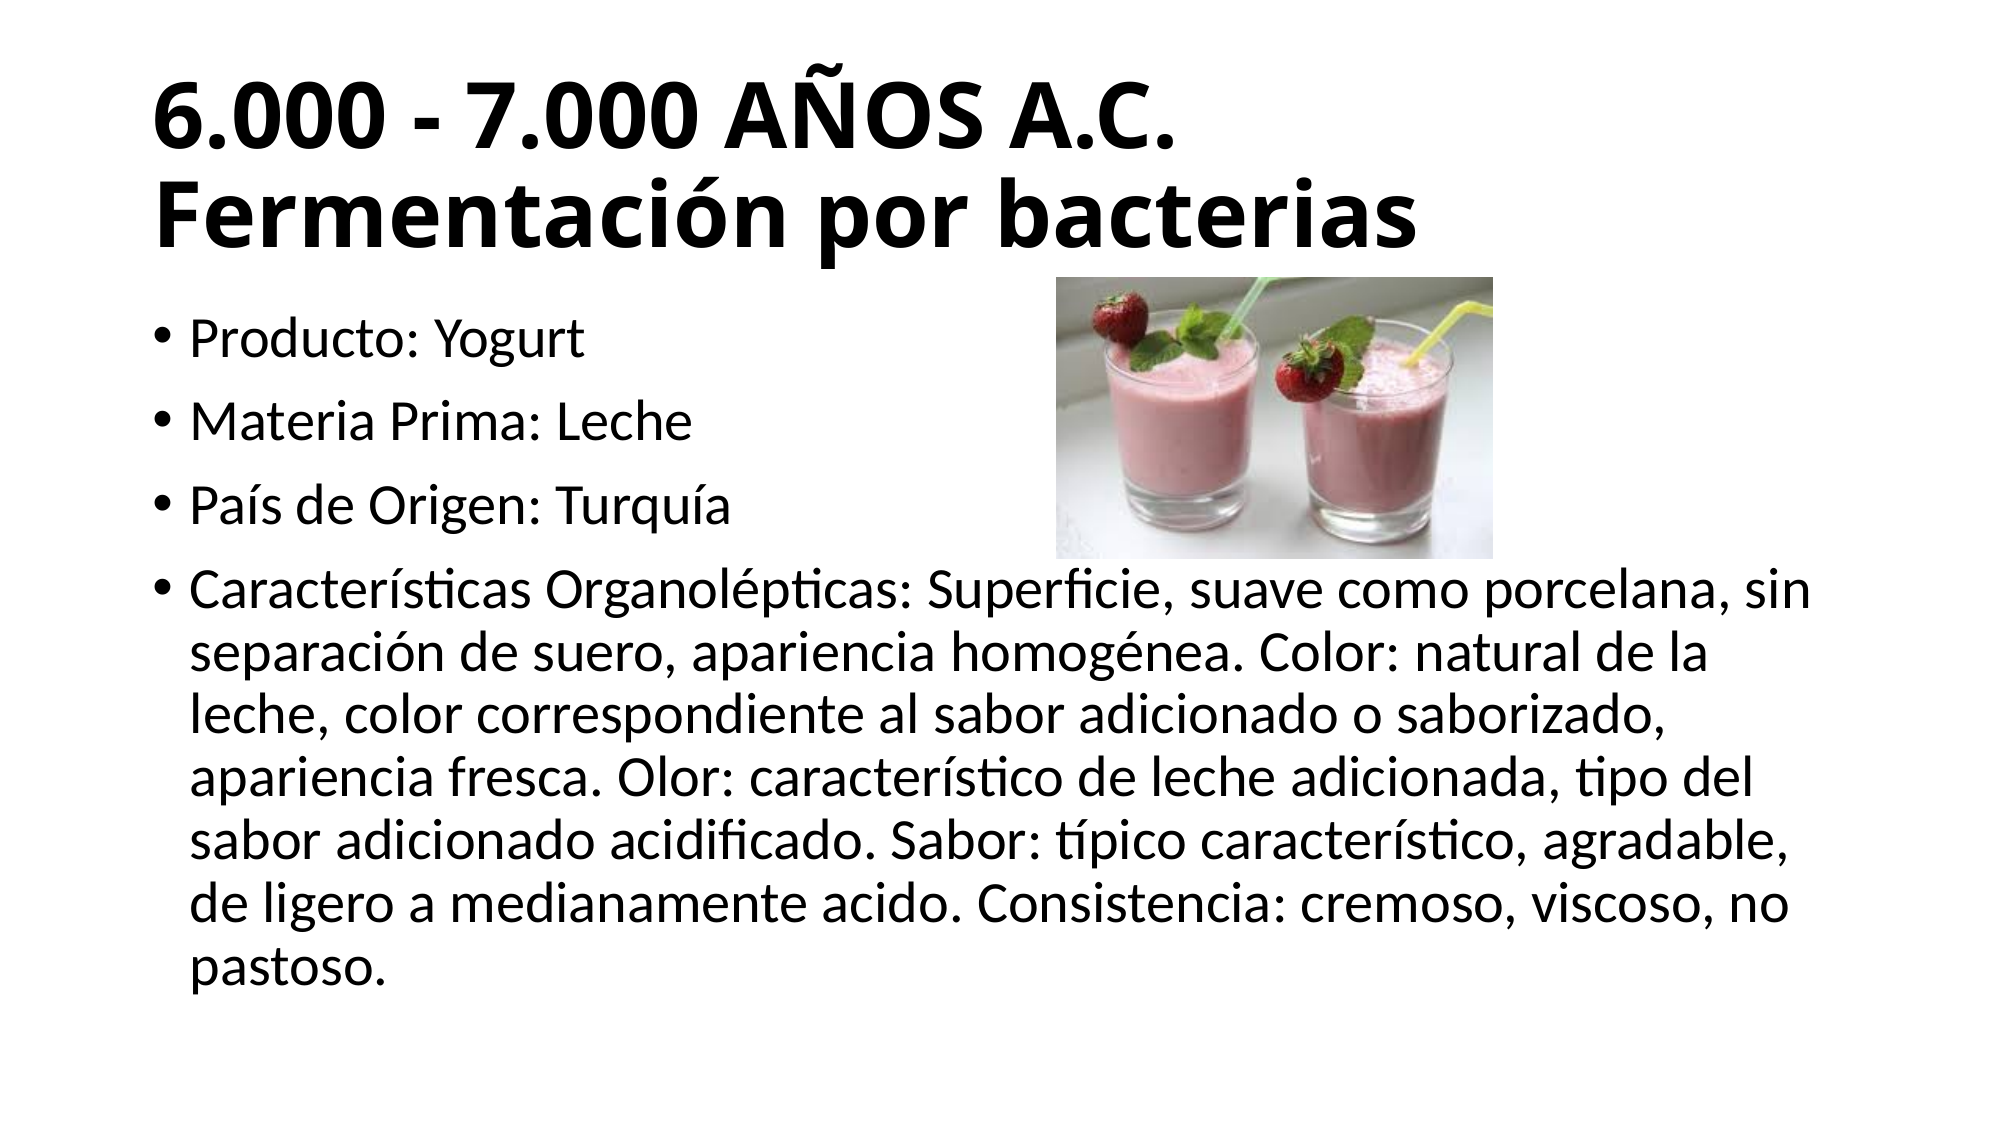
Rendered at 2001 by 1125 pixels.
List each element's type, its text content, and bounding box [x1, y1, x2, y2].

list Producto: Yogurt Materia Prima: Leche País de Origen: Turquía Características Organolépticas: Superficie, suave como porcelana, sin separación de suero, apariencia homogénea. Color: natural de la leche, color correspondiente al sabor adicionado o saborizado, apariencia fresca. Olor: característico de leche adicionada, tipo del sabor adicionado acidificado. Sabor: típico característico, agradable, de ligero a medianamente acido. Consistencia: cremoso, viscoso, no pastoso. [137, 299, 1863, 1014]
title 6.000 - 7.000 AÑOS A.C. Fermentación por bacterias [137, 59, 1863, 278]
picture [1056, 277, 1493, 559]
